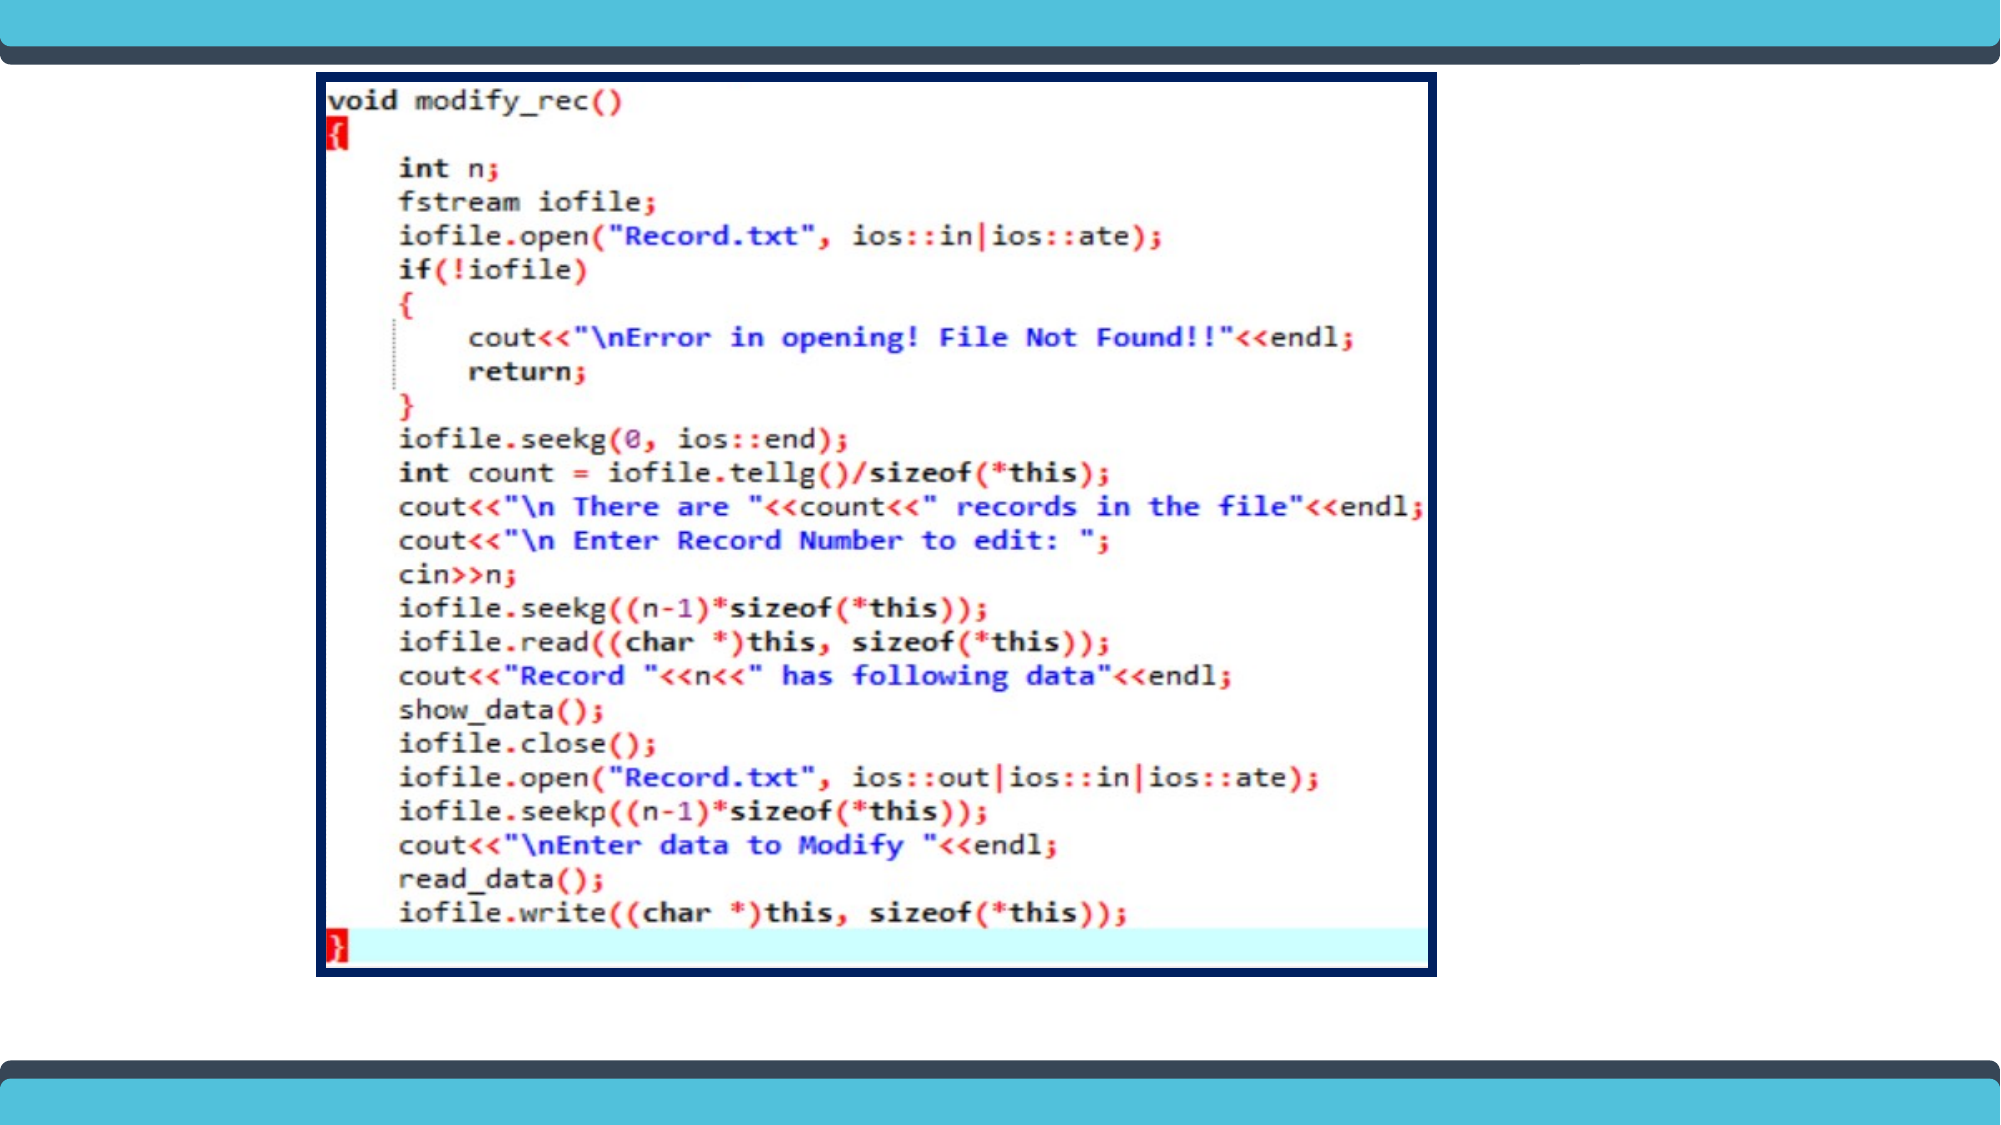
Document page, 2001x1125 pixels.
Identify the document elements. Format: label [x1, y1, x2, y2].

text_box [0, 1060, 2000, 1125]
subtitle [325, 81, 1428, 968]
text_box [0, 0, 2000, 65]
